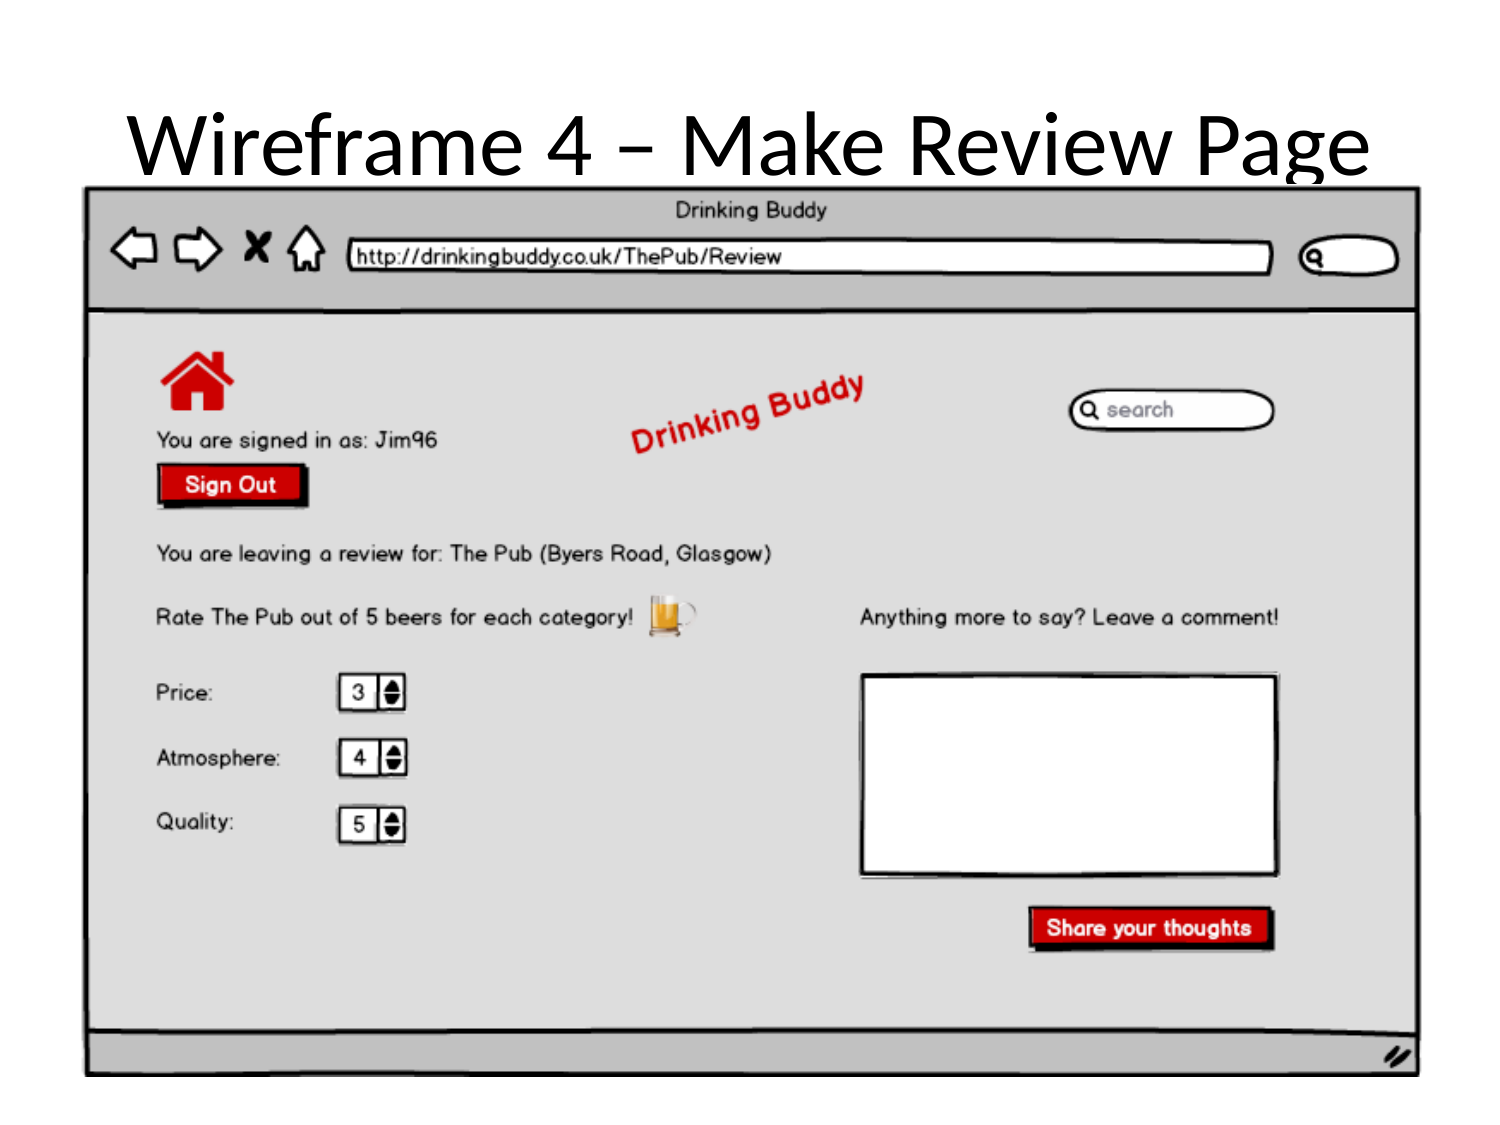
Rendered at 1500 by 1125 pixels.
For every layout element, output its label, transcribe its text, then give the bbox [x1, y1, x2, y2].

title Wireframe 4 – Make Review Page [75, 45, 1425, 184]
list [74, 184, 1426, 1077]
